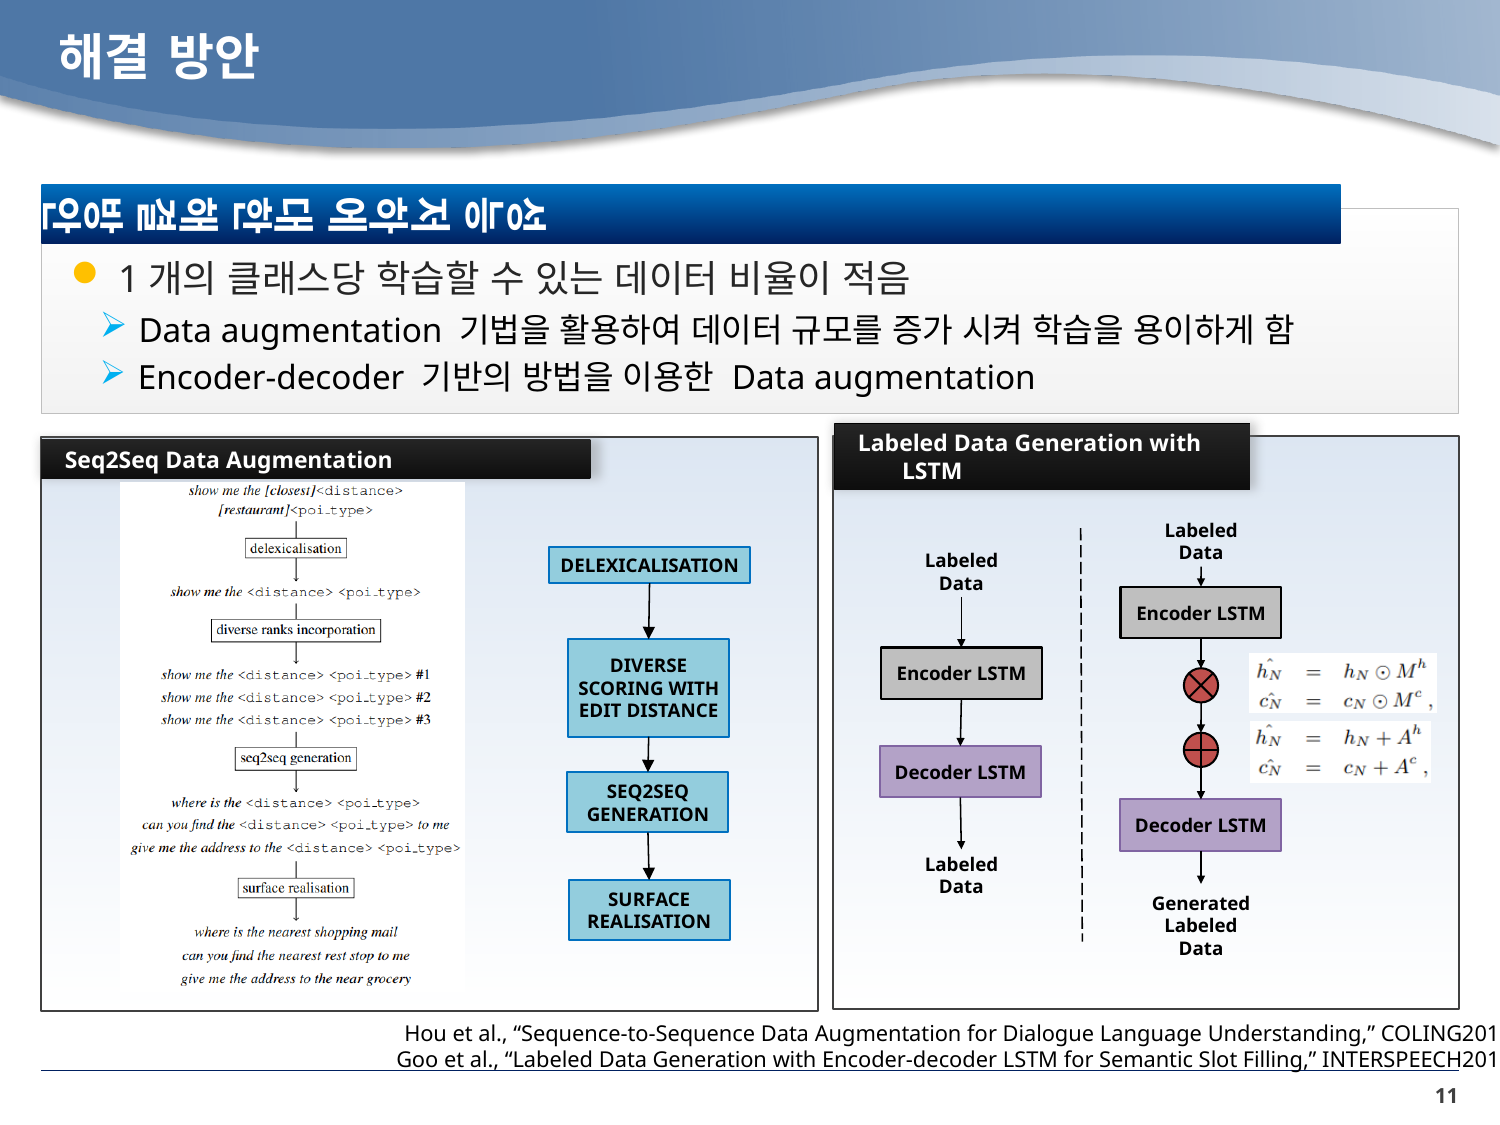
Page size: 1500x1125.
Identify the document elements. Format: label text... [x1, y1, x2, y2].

picture [1248, 652, 1437, 713]
text_box [831, 434, 1461, 1011]
picture [1250, 721, 1431, 784]
title 해결 방안 [0, 9, 1500, 102]
text_box SURFACE REALISATION [567, 878, 732, 942]
list 1개의 클래스당 학습할 수 있는 데이터 비율이 적음 Data augmentation 기법을 활용하여 데이터 규모를 증가 시켜 학습을 용이하게 함 Encoder-decoder 기반의 방법을 이용한 Data augmentation [41, 208, 1459, 414]
text_box Seq2Seq Data Augmentation [39, 438, 592, 481]
text_box DIVERSE SCORING WITH EDIT DISTANCE [566, 637, 731, 739]
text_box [879, 545, 1042, 901]
picture [119, 481, 465, 993]
text_box Hou et al., “Sequence-to-Sequence Data Augmentation for Dialogue Language Understanding,” COLING2018 Goo et al., “Labeled Data Generation with Encoder-decoder LSTM for Semantic Slot Filling,” INTERSPEECH2016 [381, 1012, 1500, 1080]
text_box SEQ2SEQ GENERATION [565, 770, 730, 835]
text_box Labeled Data Generation with LSTM [832, 421, 1252, 492]
text_box [39, 435, 820, 1013]
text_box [1120, 514, 1282, 967]
text_box DELEXICALISATION [547, 545, 752, 585]
list 성능 저하에 대한 해결 방안 [41, 184, 1341, 244]
